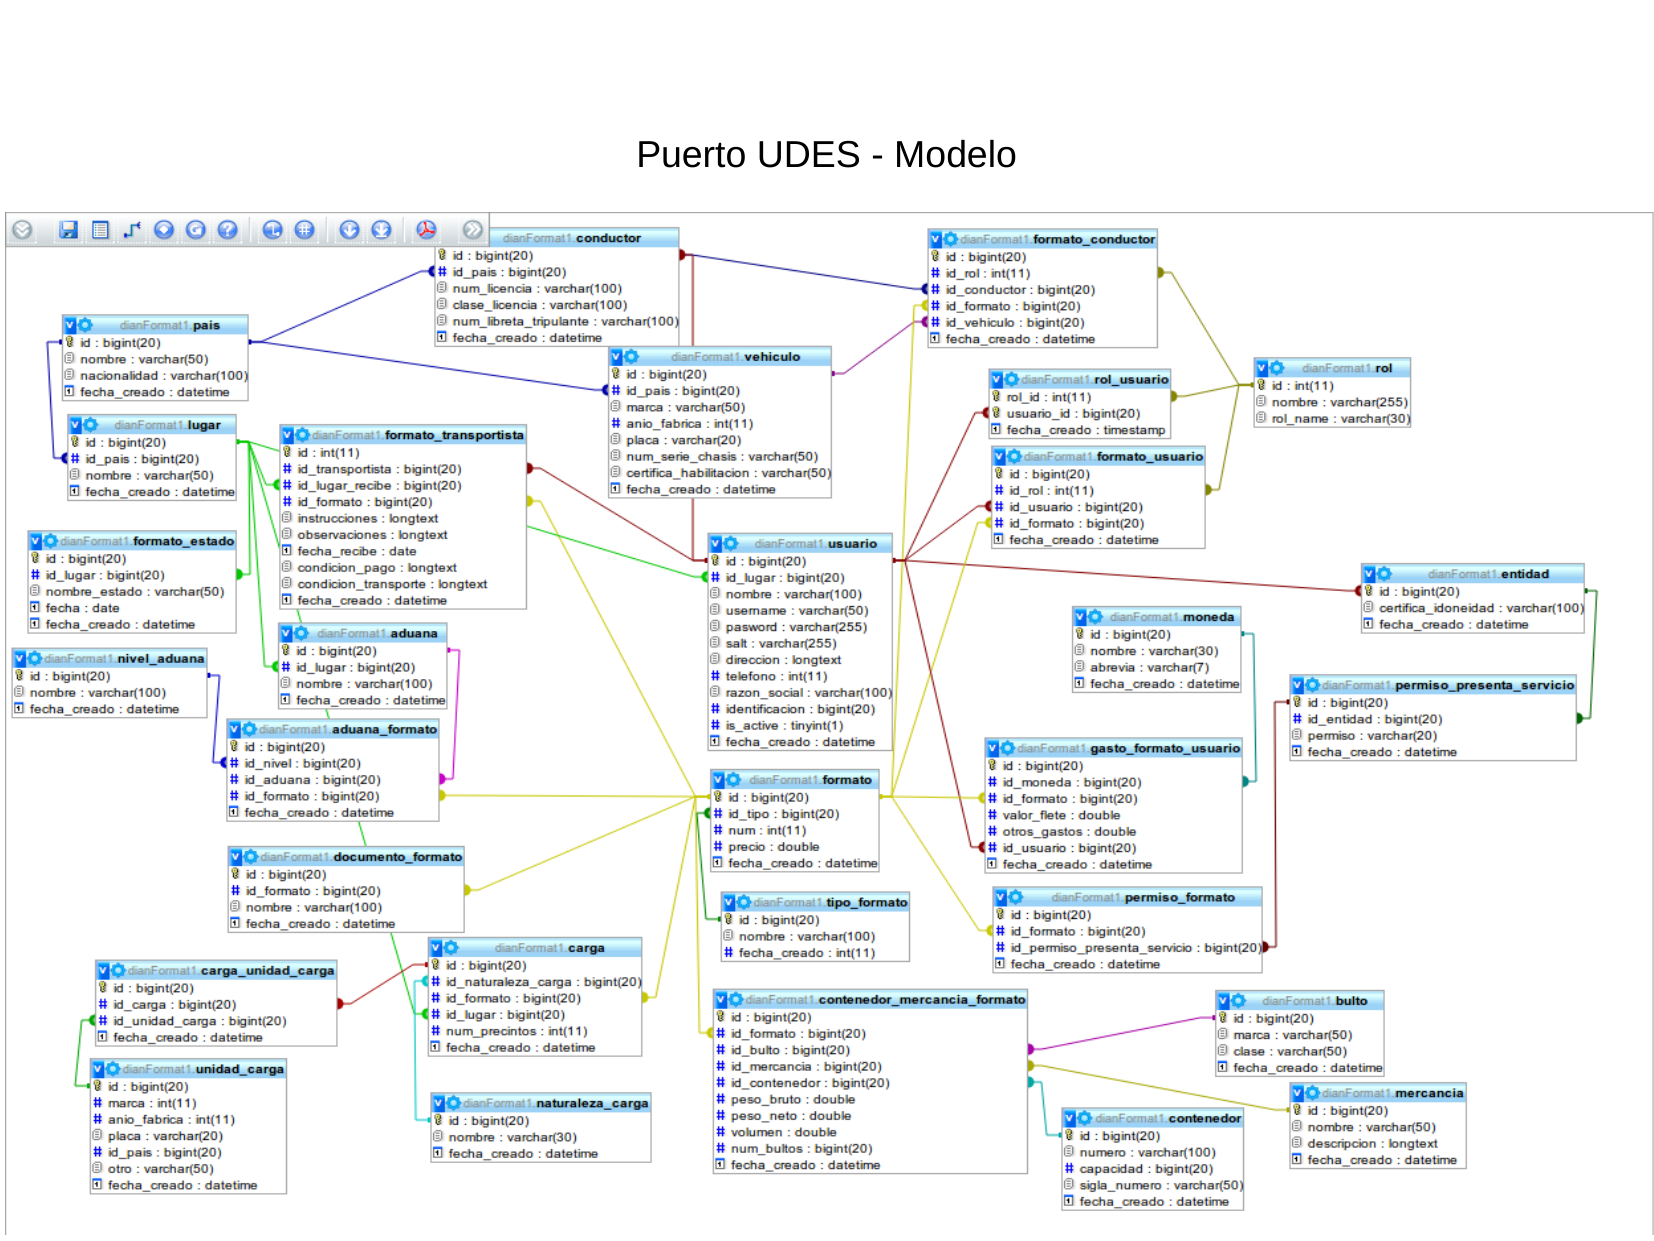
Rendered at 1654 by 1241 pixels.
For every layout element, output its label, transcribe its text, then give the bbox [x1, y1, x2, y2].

text_box Puerto UDES - Modelo [82, 49, 1571, 210]
picture [5, 212, 1654, 1235]
